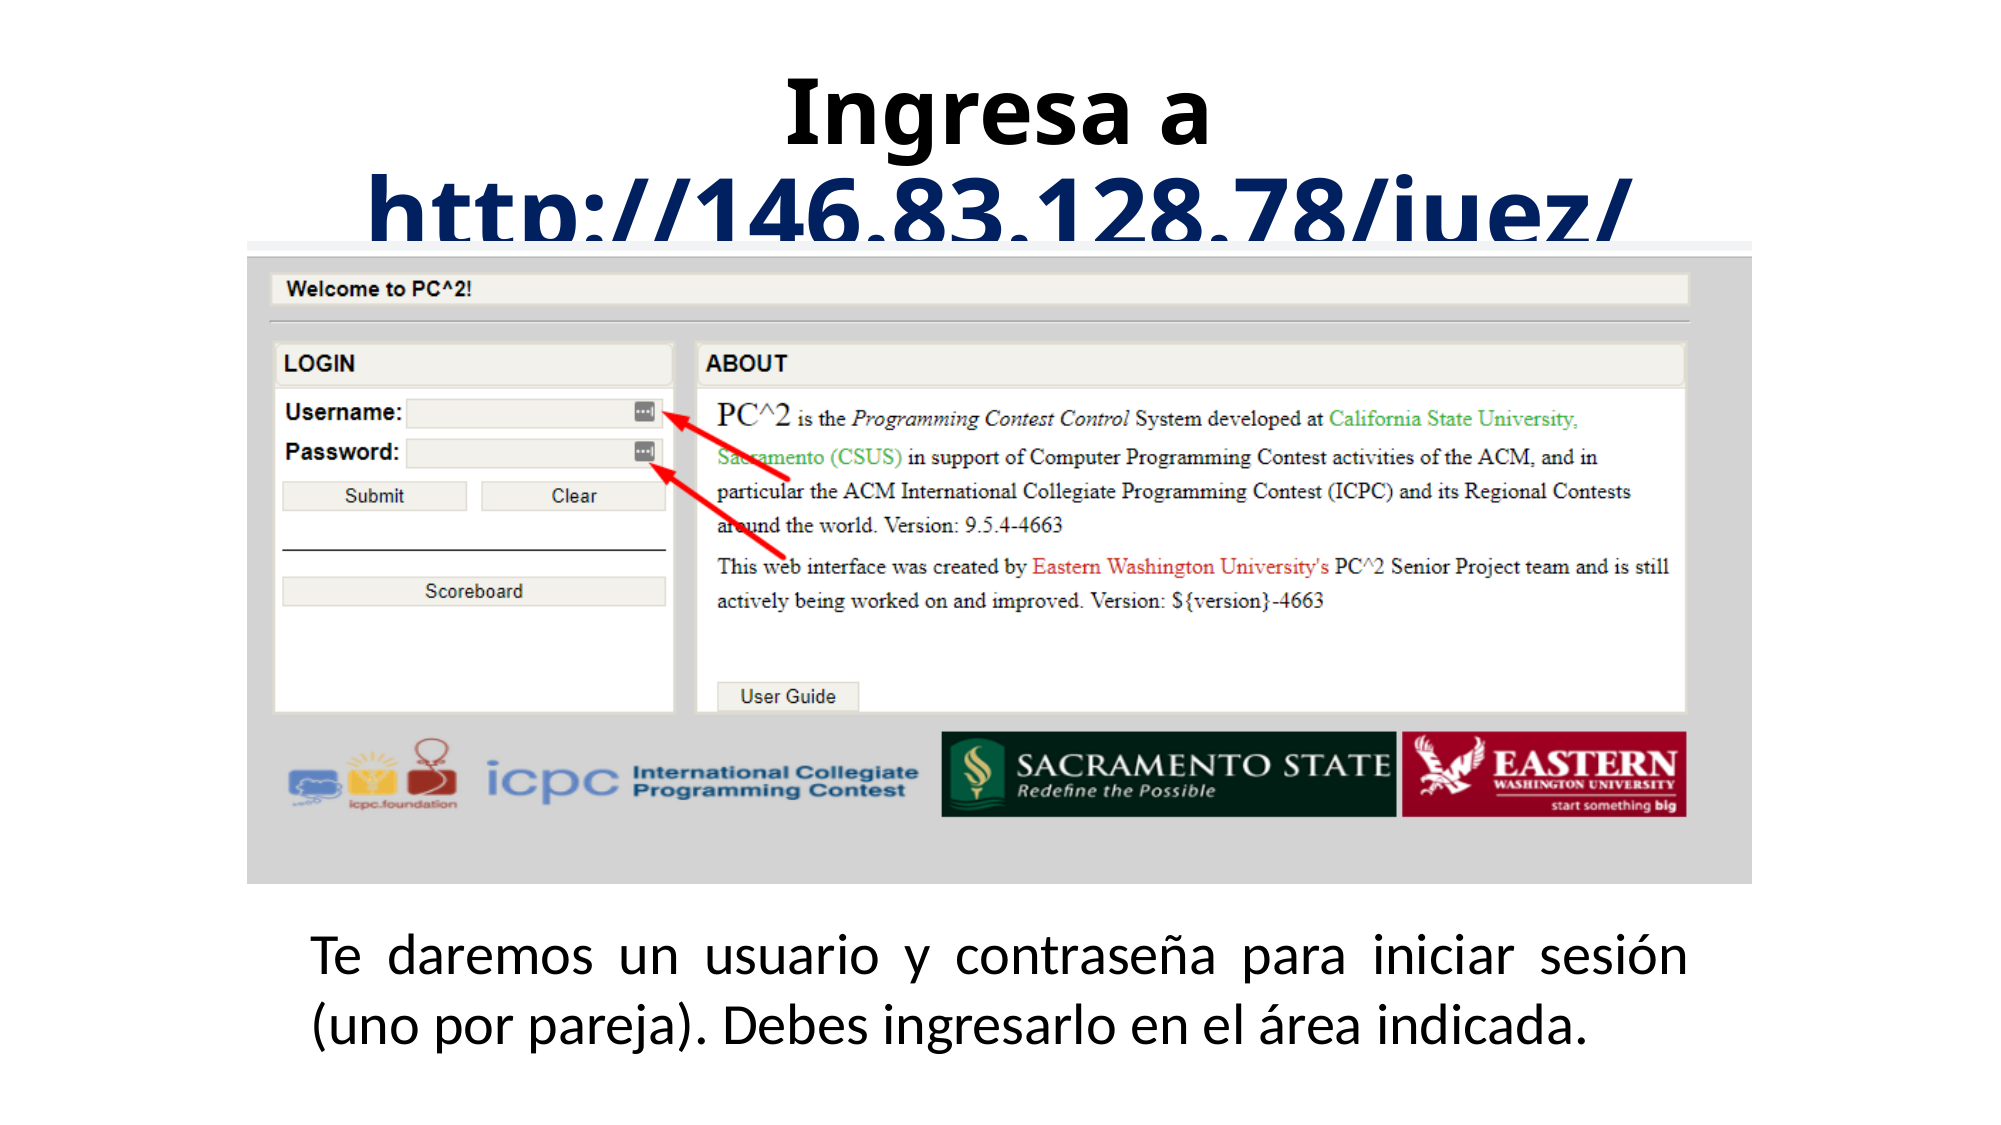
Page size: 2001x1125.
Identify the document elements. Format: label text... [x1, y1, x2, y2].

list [247, 241, 1753, 884]
title Ingresa a http://146.83.128.78/juez/ [137, 59, 1863, 278]
text_box Te daremos un usuario y contraseña para iniciar sesión (uno por pareja). Debes ingresarlo en el área indicada. [295, 908, 1705, 1064]
